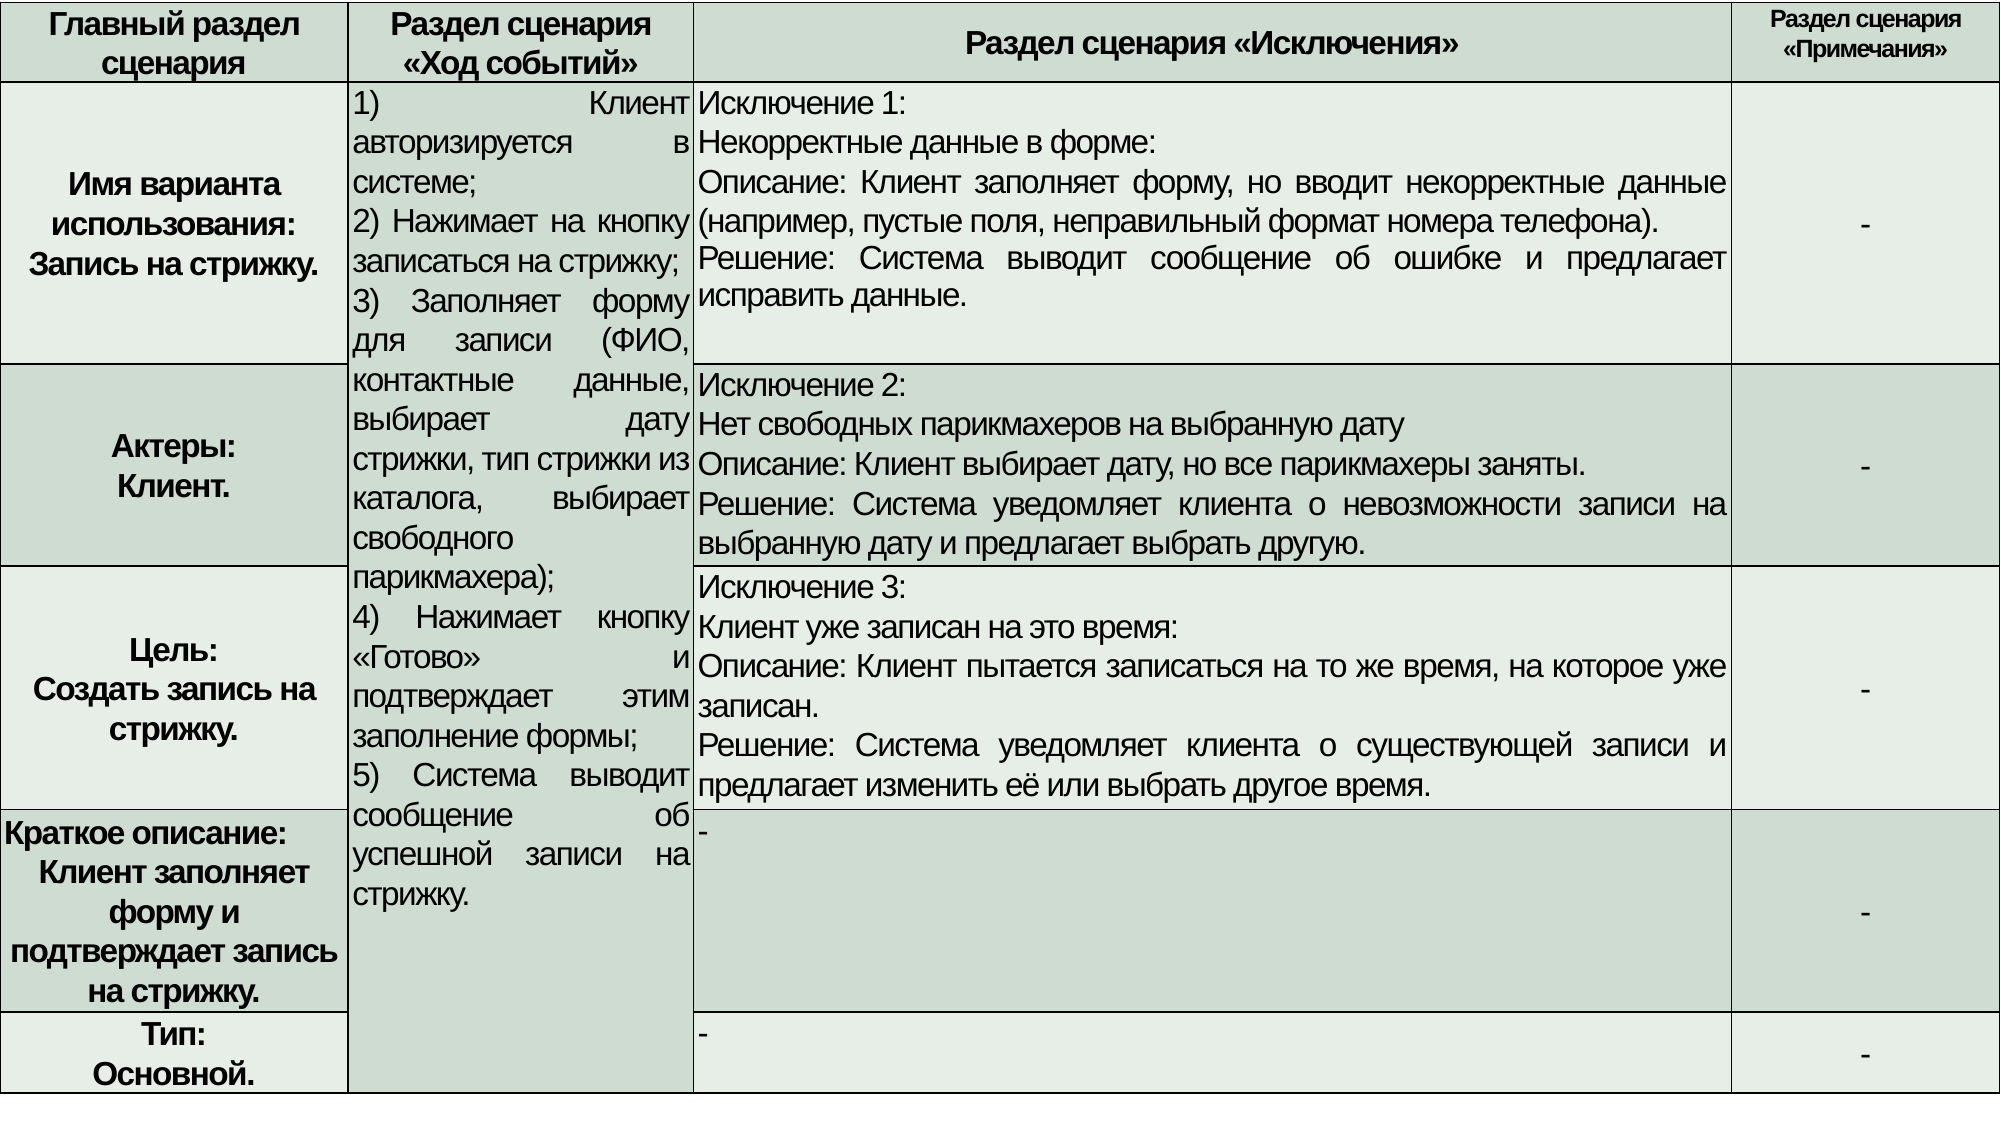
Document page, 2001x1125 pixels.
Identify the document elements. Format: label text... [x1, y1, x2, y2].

table_cell Исключение 2: Нет свободных парикмахеров на выбранную дату Описание: Клиент выбирает дату, но все парикмахеры заняты. Решение: Система уведомляет клиента о невозможности записи на выбранную дату и предлагает выбрать другую. [694, 365, 1731, 565]
table_cell Тип: Основной. [1, 1013, 347, 1092]
table_cell - [1732, 83, 1999, 363]
table_cell - [1732, 365, 1999, 565]
table_cell Актеры: Клиент. [1, 365, 347, 565]
table_cell Цель: Создать запись на стрижку. [1, 567, 347, 809]
table_header Раздел сценария «Ход событий» [349, 3, 693, 81]
table_header Раздел сценария «Исключения» [694, 3, 1731, 81]
table_cell - [1732, 810, 1999, 1011]
table_header Раздел сценария «Примечания» [1732, 3, 1999, 81]
table_cell Имя варианта использования: Запись на стрижку. [1, 83, 347, 363]
table_cell - [694, 810, 1731, 1011]
table_cell Исключение 1: Некорректные данные в форме: Описание: Клиент заполняет форму, но вводит некорректные данные (например, пустые поля, неправильный формат номера телефона). Решение: Система выводит сообщение об ошибке и предлагает исправить данные. [694, 83, 1731, 363]
table_cell - [1732, 1013, 1999, 1092]
table_header Главный раздел сценария [1, 3, 347, 81]
table_cell Краткое описание: Клиент заполняет форму и подтверждает запись на стрижку. [1, 810, 347, 1011]
table_cell Исключение 3: Клиент уже записан на это время: Описание: Клиент пытается записаться на то же время, на которое уже записан. Решение: Система уведомляет клиента о существующей записи и предлагает изменить её или выбрать другое время. [694, 567, 1731, 809]
table_cell - [694, 1013, 1731, 1092]
table_cell 1) Клиент авторизируется в системе; 2) Нажимает на кнопку записаться на стрижку; 3) Заполняет форму для записи (ФИО, контактные данные, выбирает дату стрижки, тип стрижки из каталога, выбирает свободного парикмахера); 4) Нажимает кнопку «Готово» и подтверждает этим заполнение формы; 5) Система выводит сообщение об успешной записи на стрижку. [349, 83, 693, 1092]
table_cell - [1732, 567, 1999, 809]
